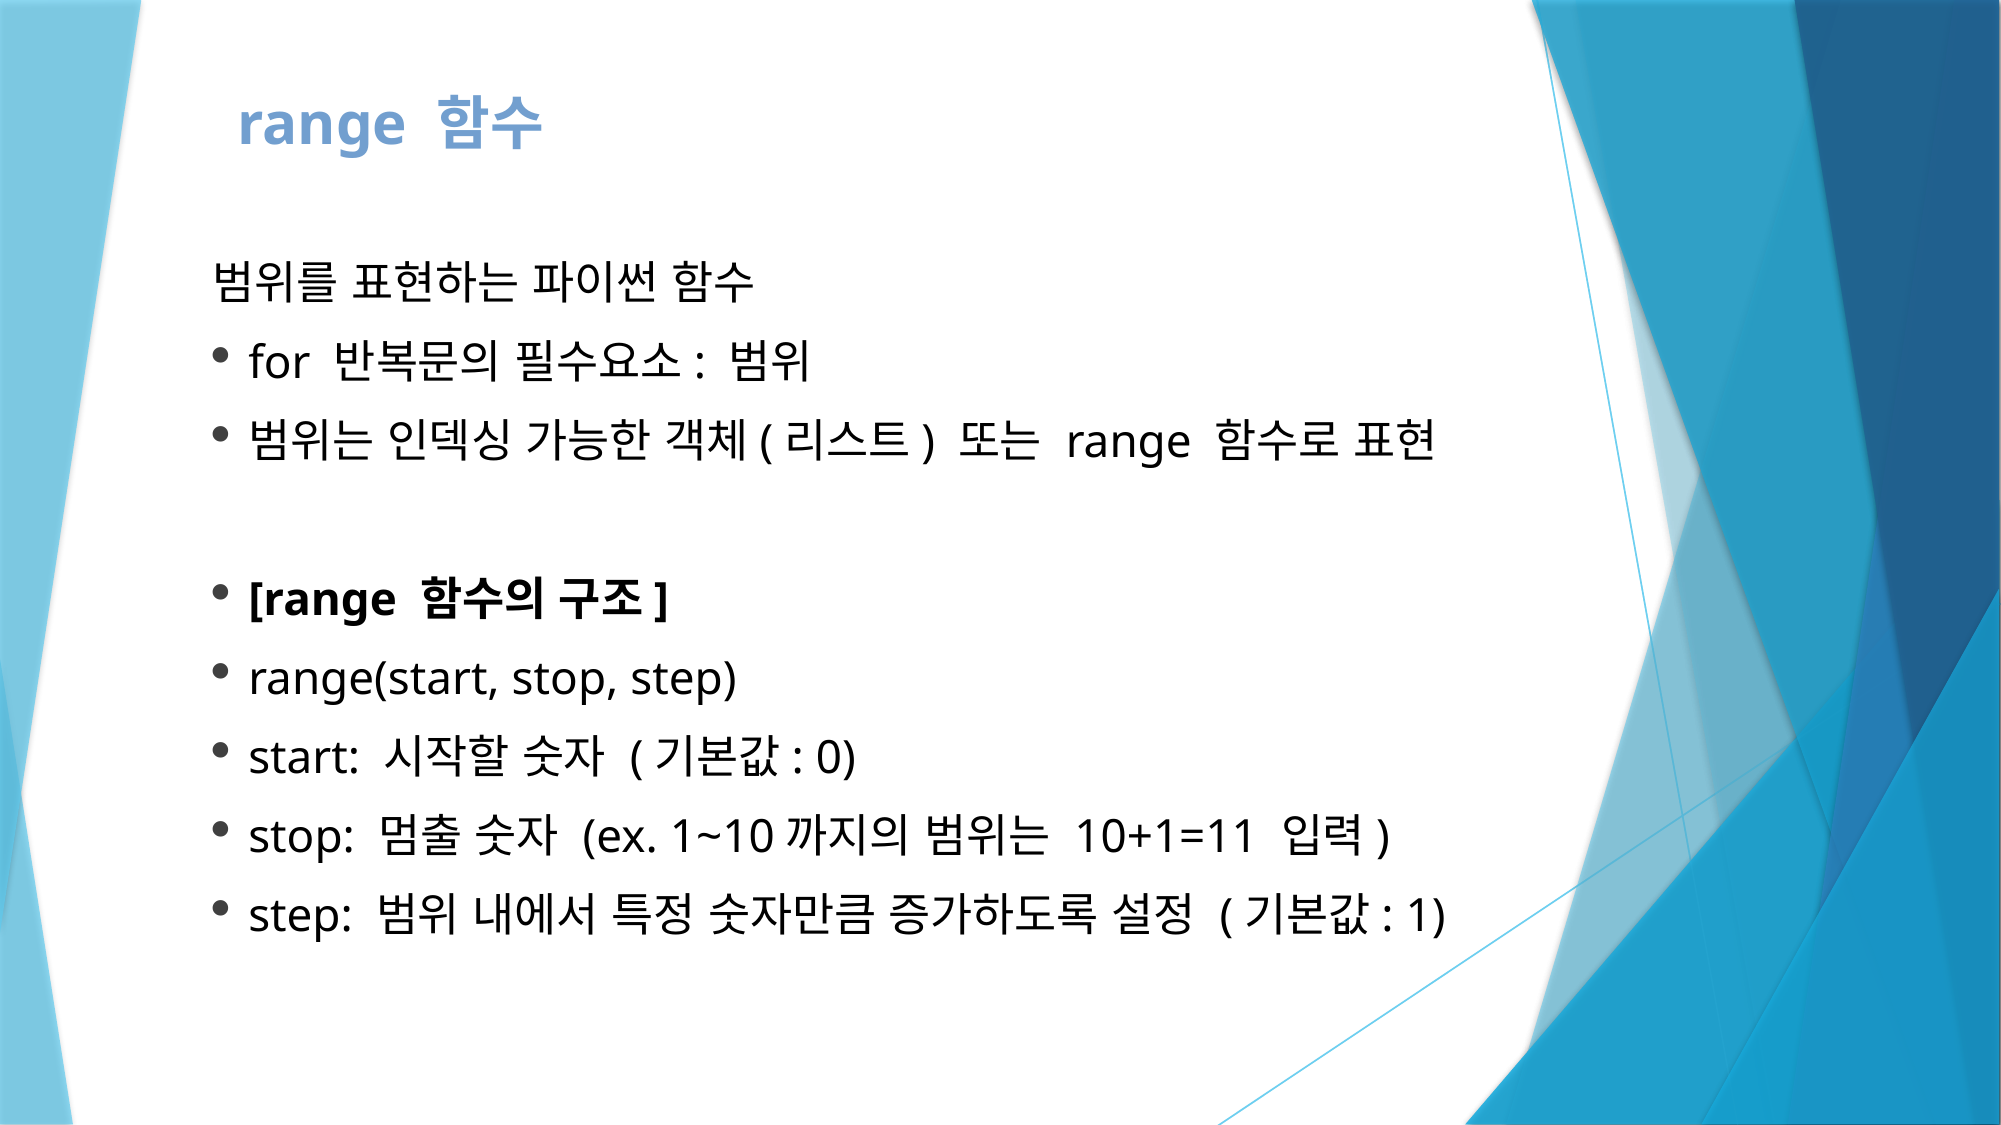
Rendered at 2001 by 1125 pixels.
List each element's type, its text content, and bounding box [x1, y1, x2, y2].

text_box 범위를 표현하는 파이썬 함수 for 반복문의 필수요소: 범위 범위는 인덱싱 가능한 객체(리스트) 또는 range 함수로 표현 [range 함수의 구조] range(start, stop, step) start: 시작할 숫자 (기본값: 0) stop: 멈출 숫자 (ex. 1~10까지의 범위는 10+1=11 입력) step: 범위 내에서 특정 숫자만큼 증가하도록 설정 (기본값: 1) [212, 259, 1506, 1034]
text_box range 함수 [237, 50, 1452, 202]
